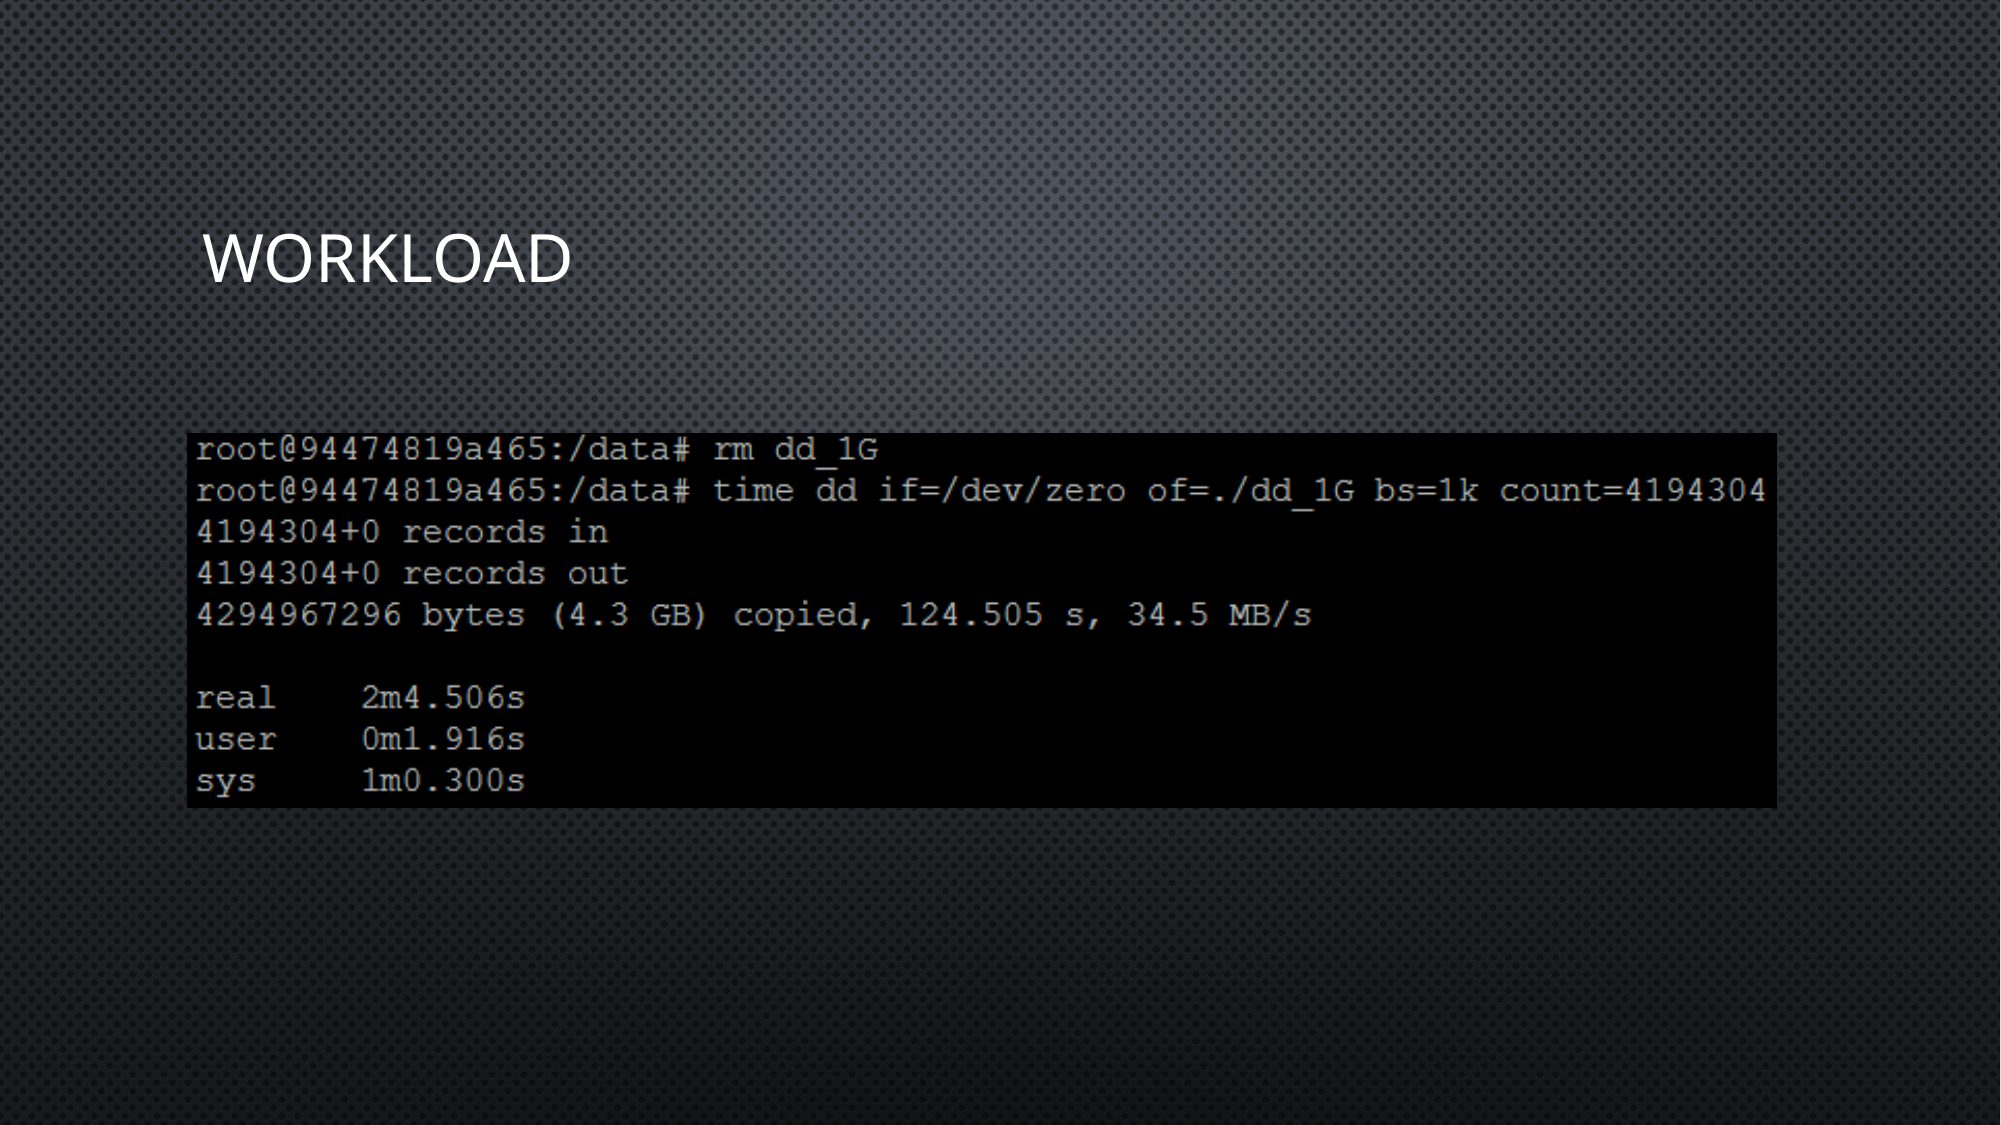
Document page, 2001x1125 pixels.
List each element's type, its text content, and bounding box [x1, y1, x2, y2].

picture [186, 433, 1777, 809]
title Workload [187, 99, 1813, 413]
